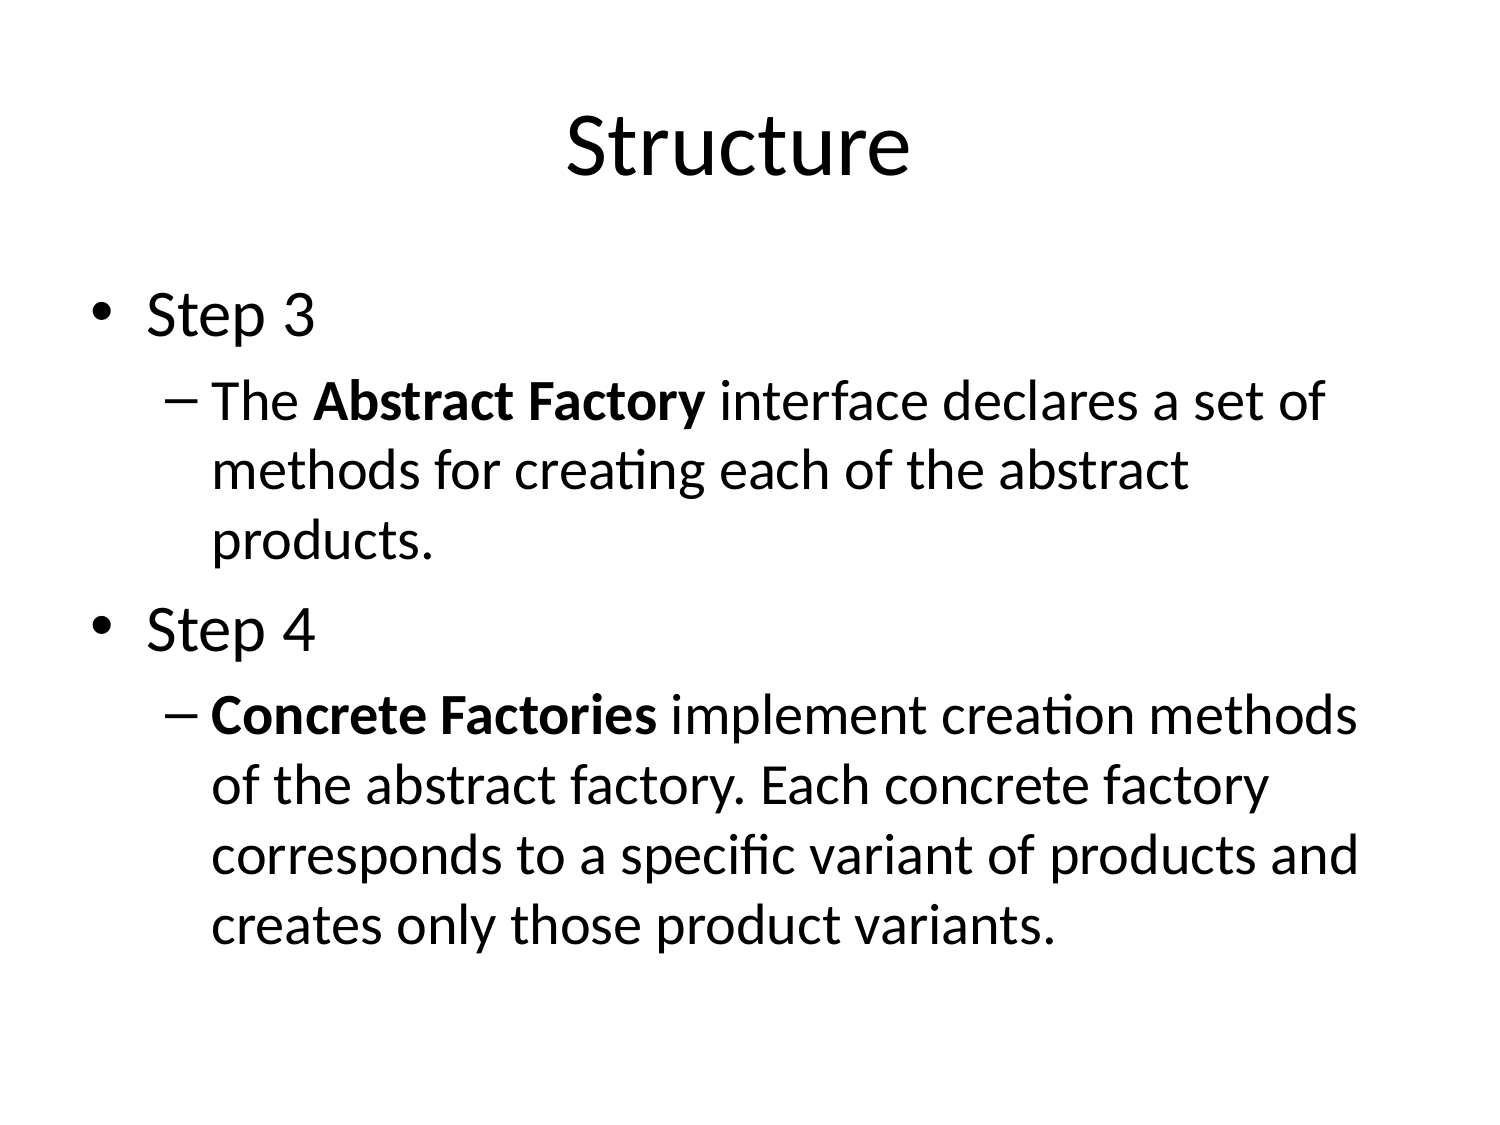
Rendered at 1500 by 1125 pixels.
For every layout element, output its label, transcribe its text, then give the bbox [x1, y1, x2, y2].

list Step 3 The Abstract Factory interface declares a set of methods for creating each of the abstract products. Step 4 Concrete Factories implement creation methods of the abstract factory. Each concrete factory corresponds to a specific variant of products and creates only those product variants. [75, 262, 1425, 1005]
title Structure [75, 45, 1425, 233]
